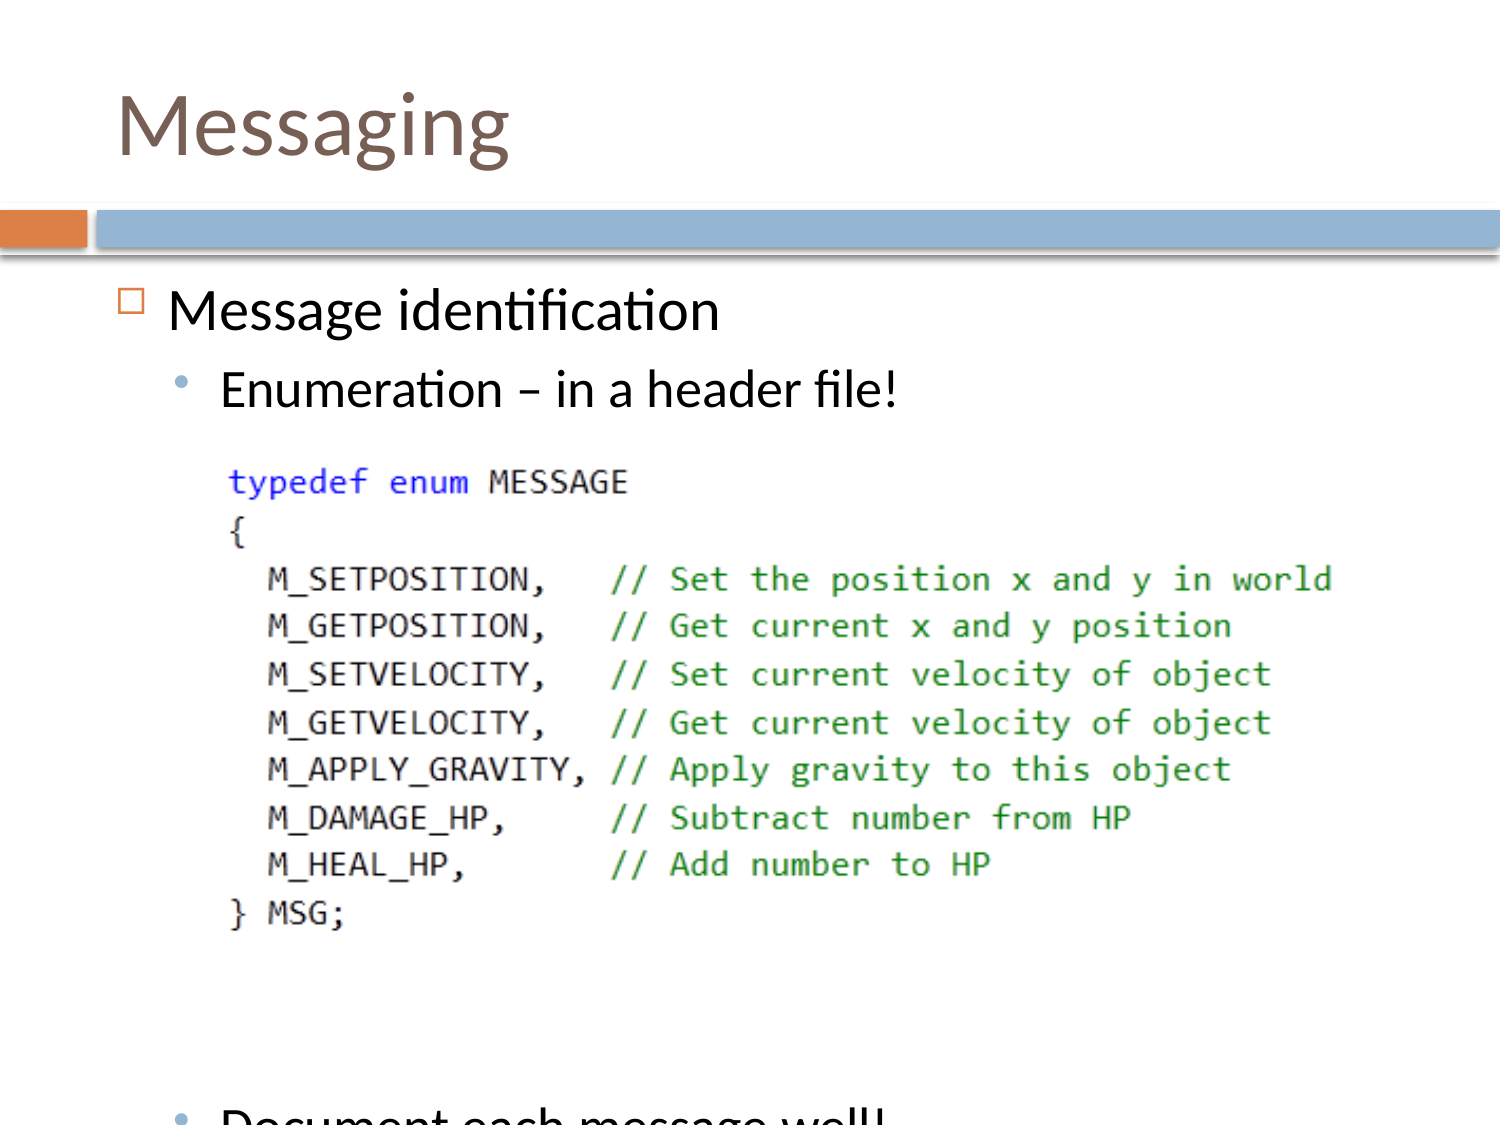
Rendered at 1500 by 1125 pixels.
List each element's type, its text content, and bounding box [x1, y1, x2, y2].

title Messaging [100, 37, 1438, 200]
picture [224, 459, 1340, 948]
list Message identification Enumeration – in a header file! Document each message well! [100, 262, 1438, 1088]
